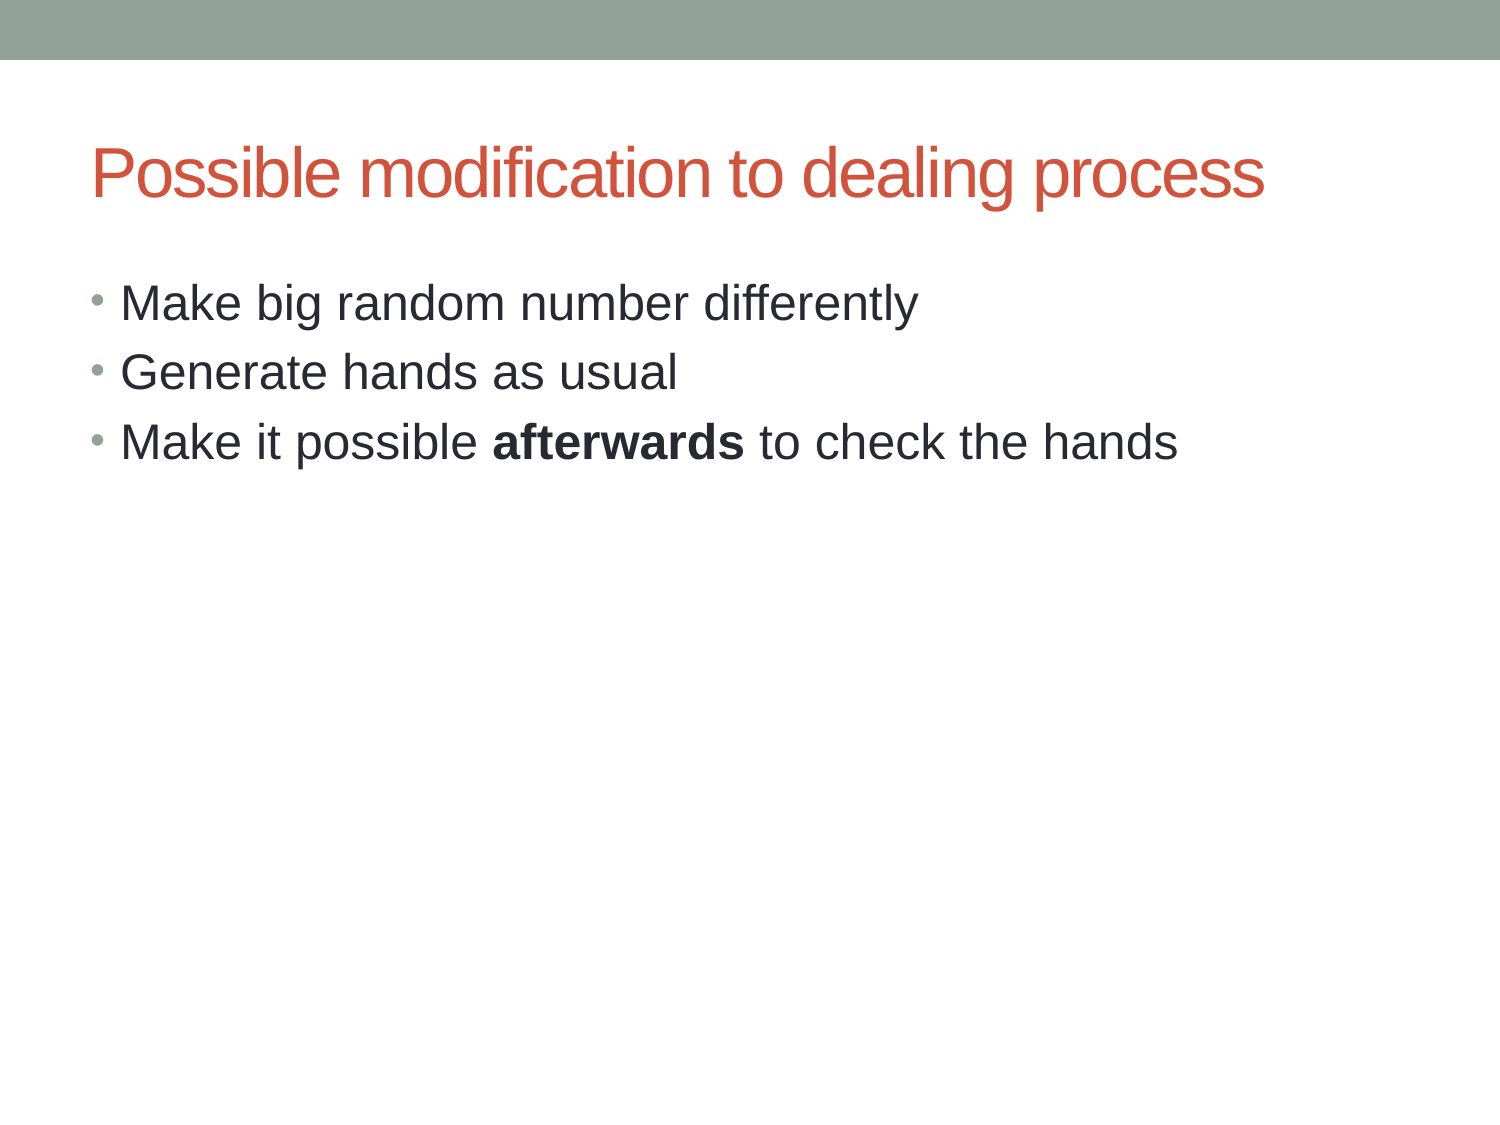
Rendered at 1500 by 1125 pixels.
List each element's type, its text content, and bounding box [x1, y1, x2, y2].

list Make big random number differently Generate hands as usual Make it possible afterwards to check the hands [75, 262, 1425, 1063]
title Possible modification to dealing process [75, 87, 1425, 250]
